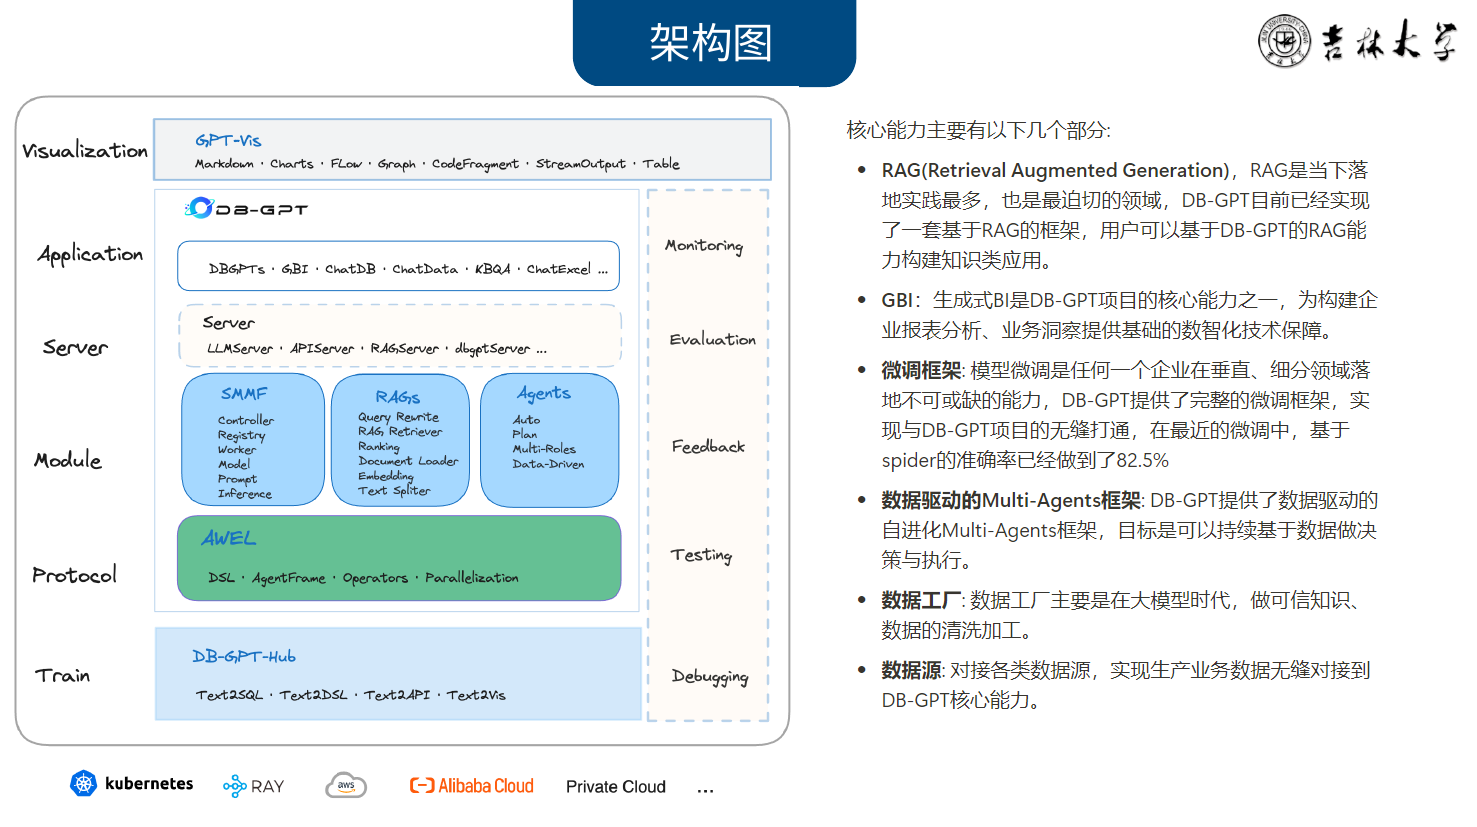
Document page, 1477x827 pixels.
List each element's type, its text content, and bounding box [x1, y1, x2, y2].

text_box [570, 0, 859, 90]
text_box 架构图 [579, 11, 845, 73]
picture [840, 110, 1399, 717]
picture [5, 86, 799, 816]
picture [1257, 14, 1461, 70]
